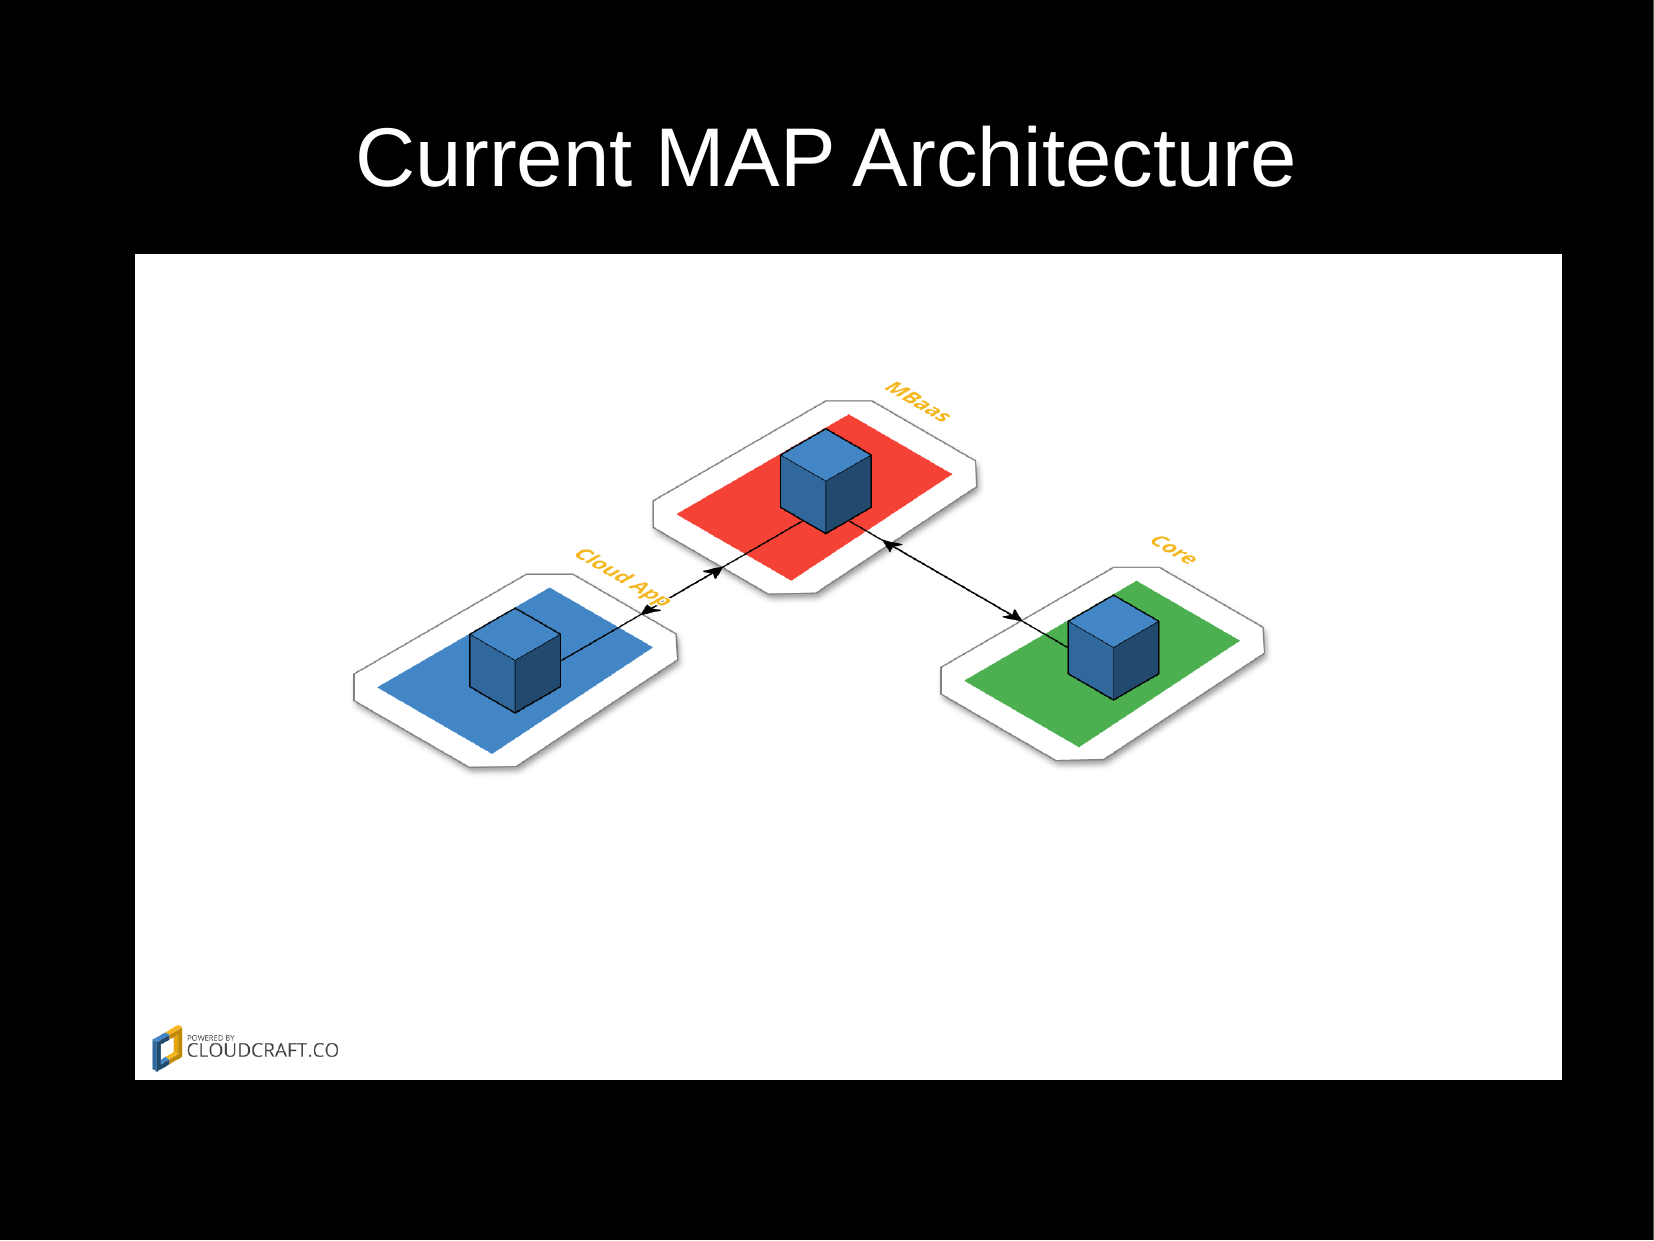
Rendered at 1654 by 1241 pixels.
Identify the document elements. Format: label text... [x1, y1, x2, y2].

text_box Current MAP Architecture [82, 49, 1571, 256]
picture [134, 254, 1563, 1081]
